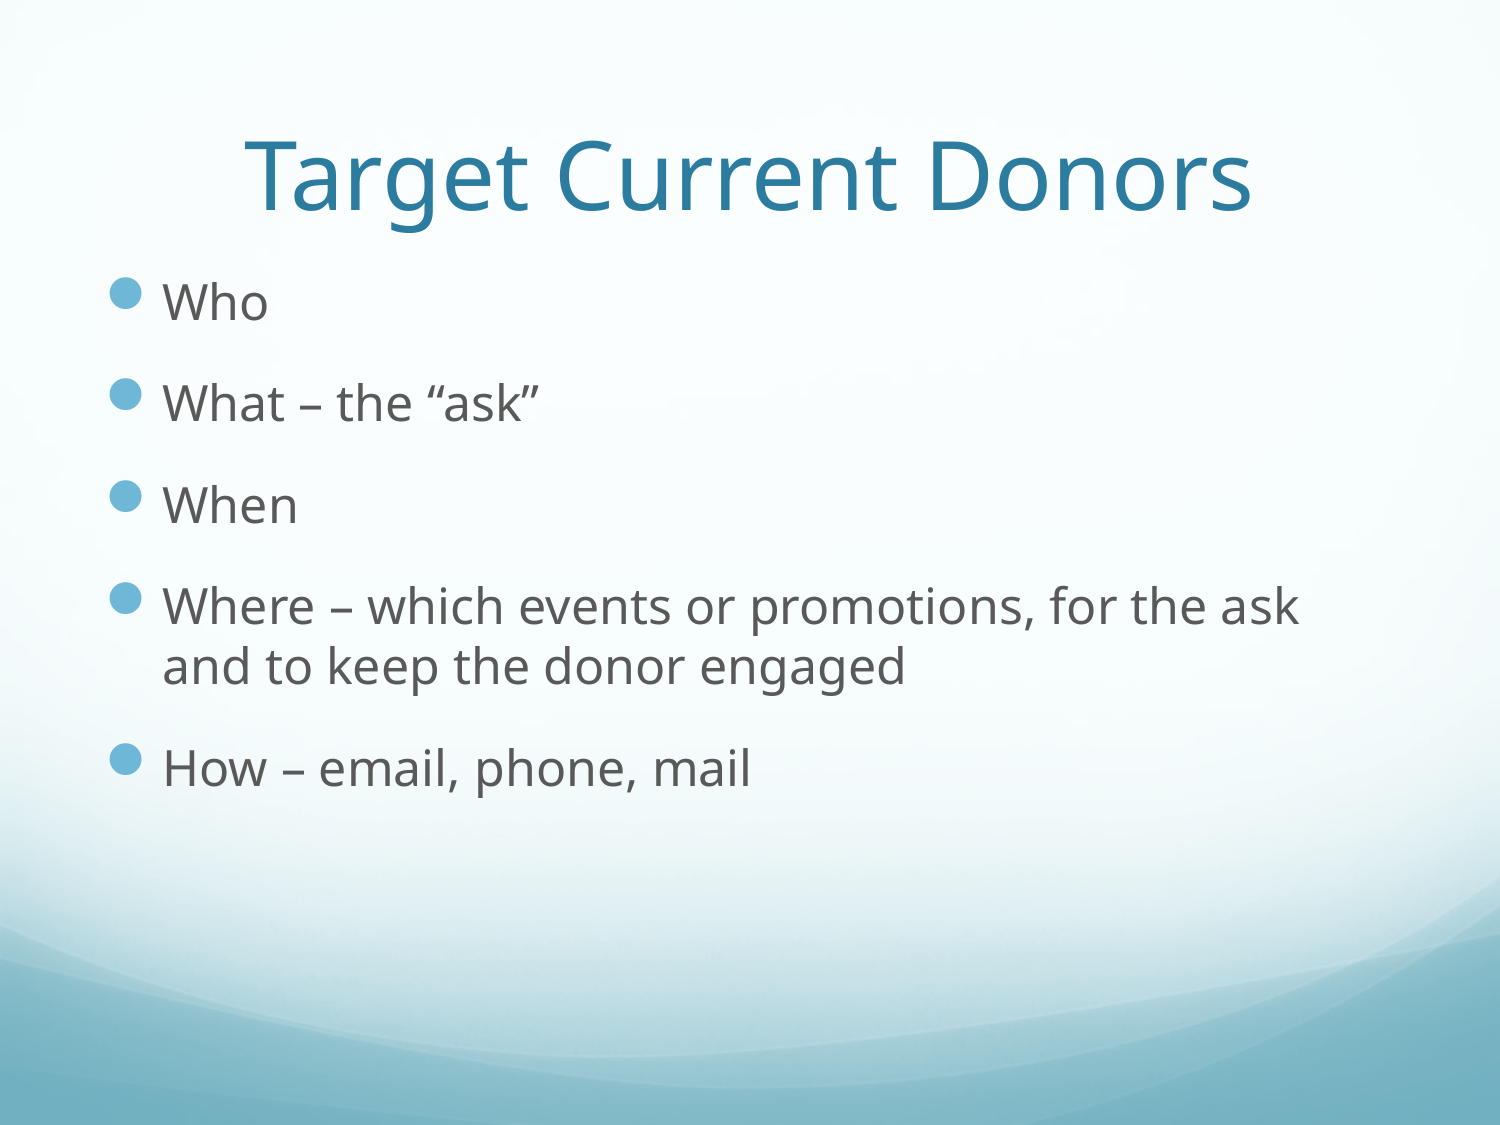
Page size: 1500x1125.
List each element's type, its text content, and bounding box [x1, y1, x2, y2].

title Target Current Donors [90, 17, 1410, 237]
list Who What – the “ask” When Where – which events or promotions, for the ask and to keep the donor engaged How – email, phone, mail [90, 262, 1410, 975]
